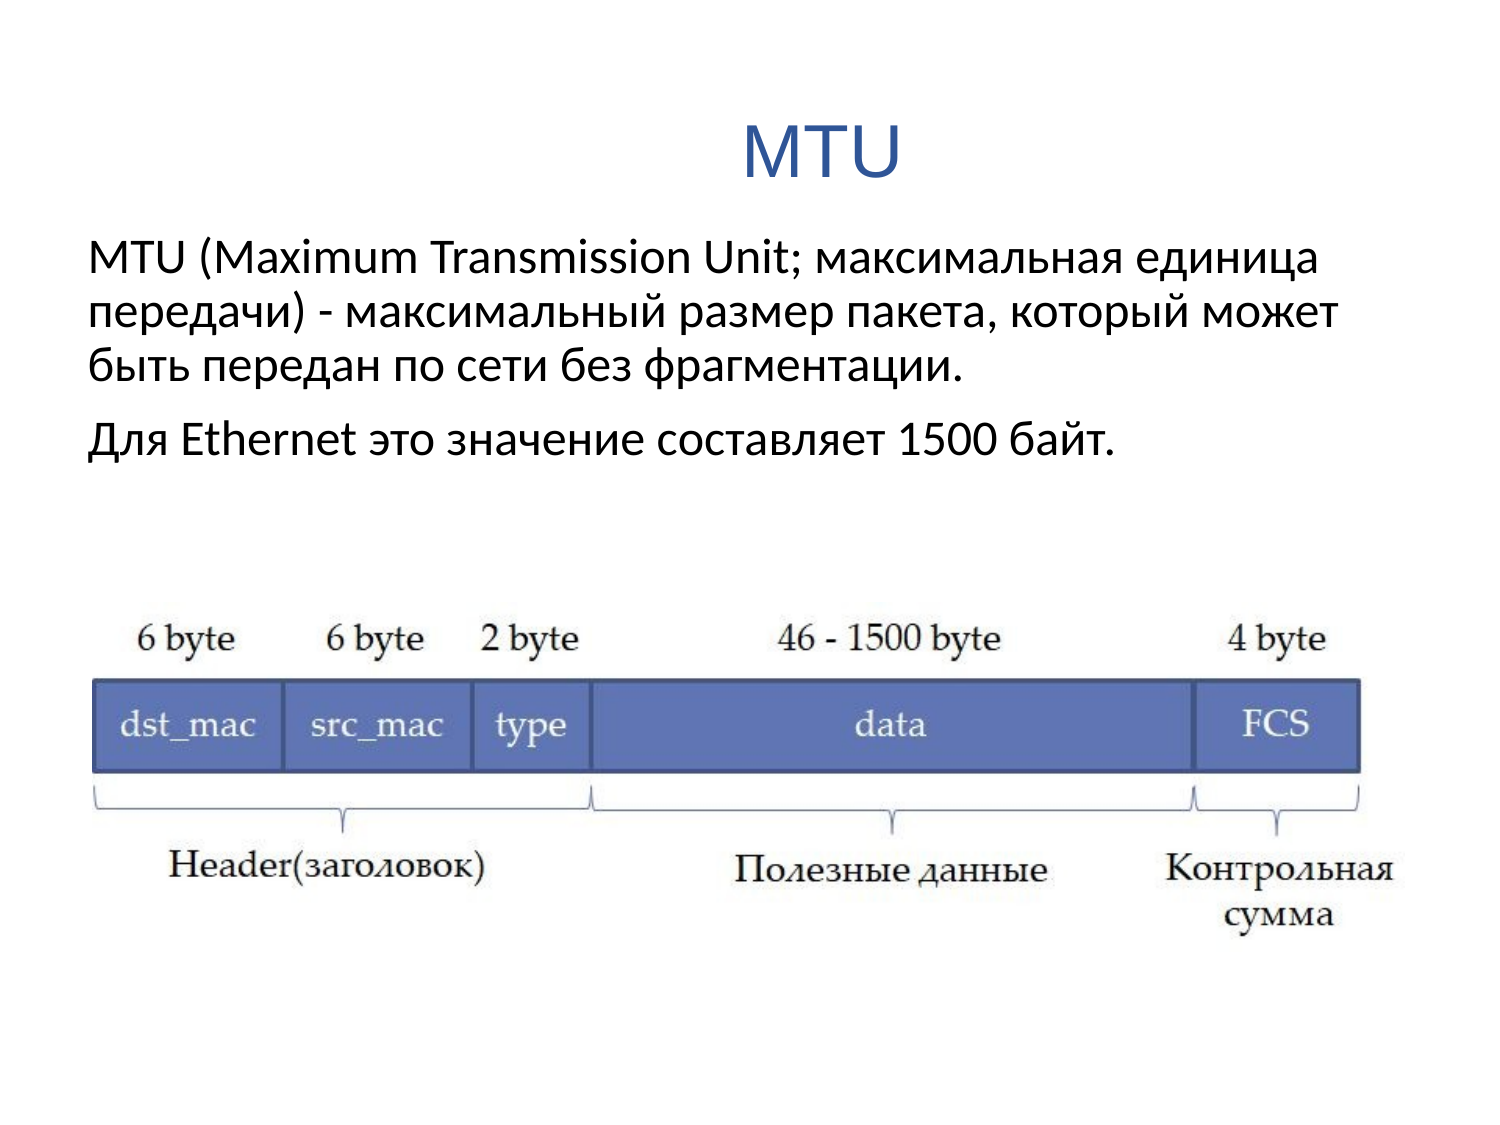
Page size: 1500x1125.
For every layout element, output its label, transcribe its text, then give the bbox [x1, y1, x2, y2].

title MTU [145, 96, 1500, 201]
subtitle MTU (Maximum Transmission Unit; максимальная единица передачи) - максимальный размер пакета, который может быть передан по сети без фрагментации. Для Ethernet это значение составляет 1500 байт. [72, 222, 1428, 581]
picture [92, 602, 1406, 953]
